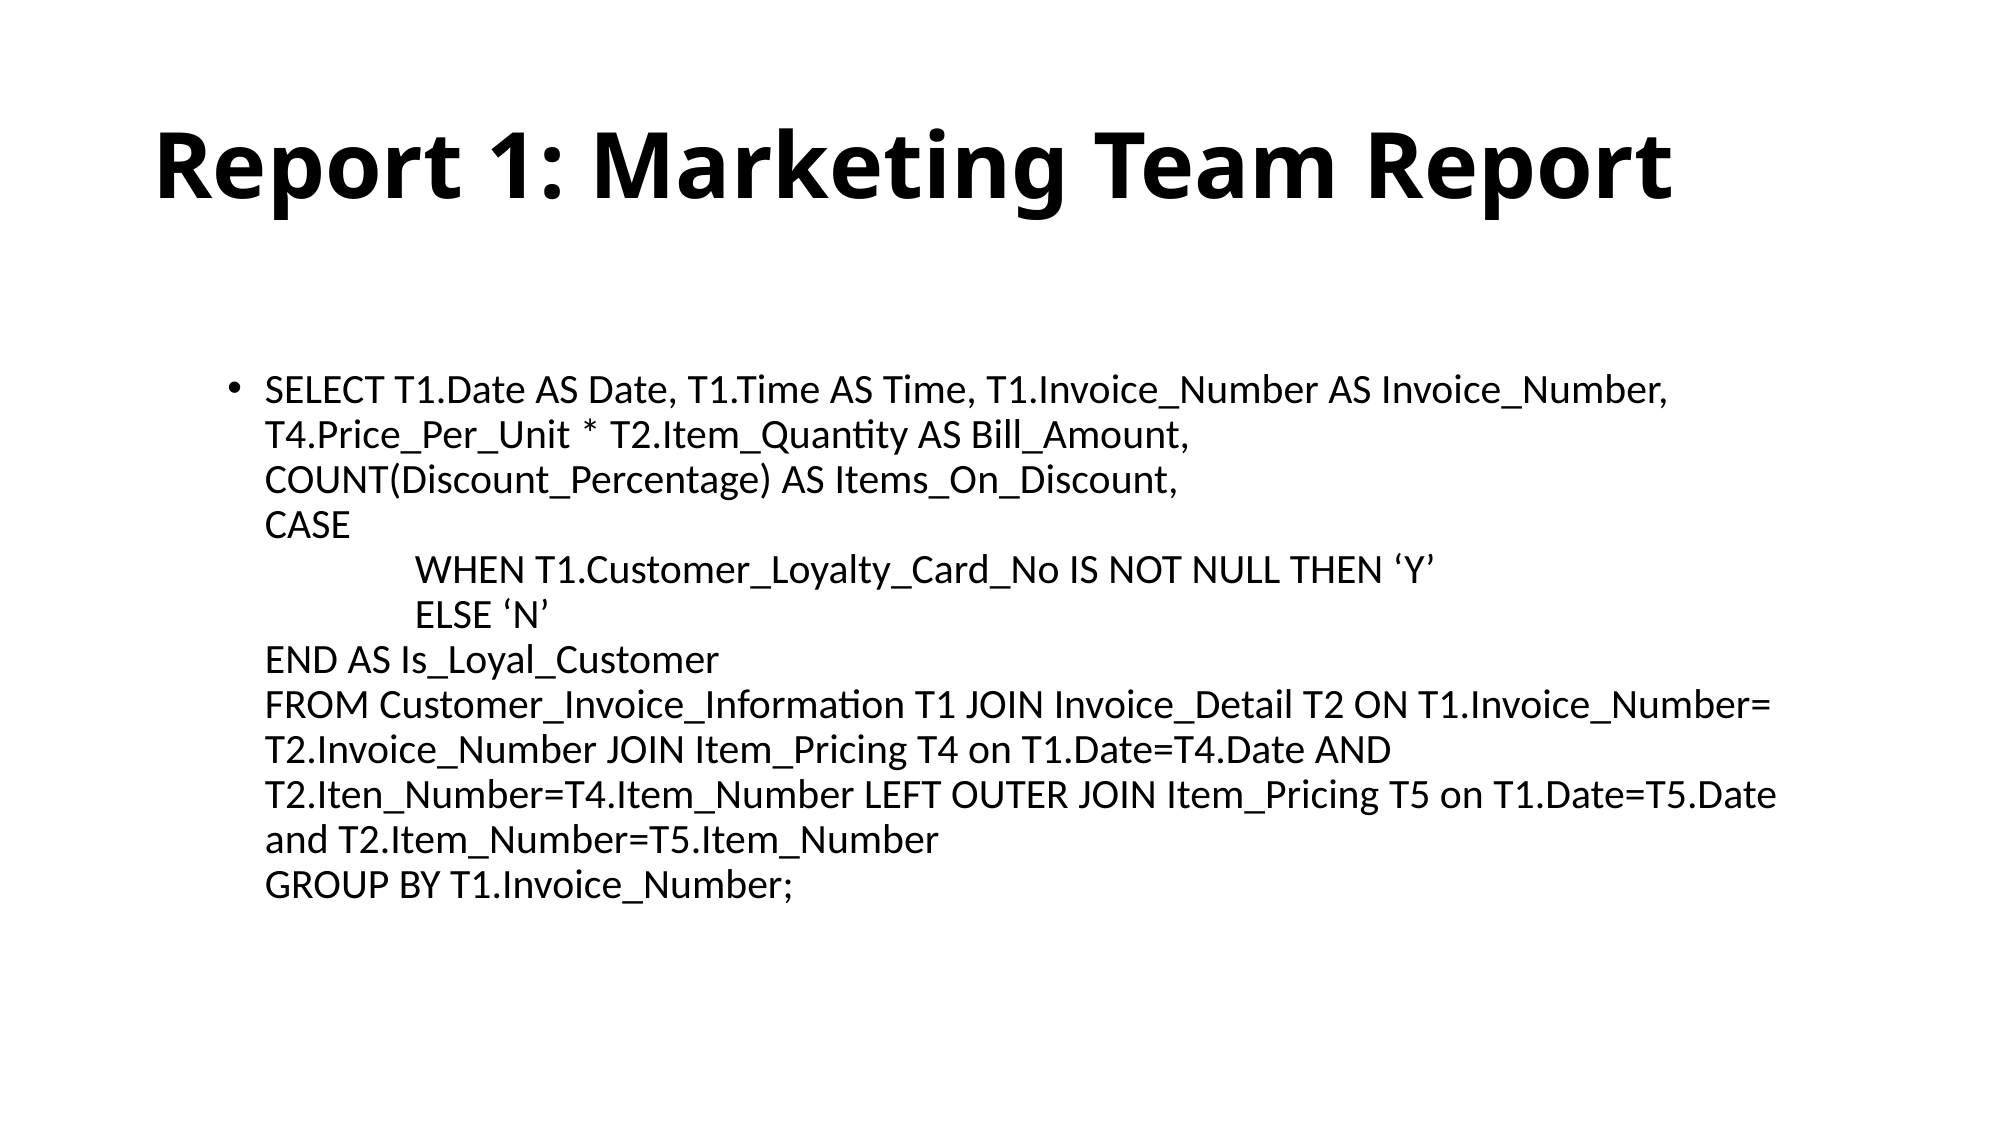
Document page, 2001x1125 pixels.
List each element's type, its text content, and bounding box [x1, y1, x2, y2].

list SELECT T1.Date AS Date, T1.Time AS Time, T1.Invoice_Number AS Invoice_Number, T4.Price_Per_Unit * T2.Item_Quantity AS Bill_Amount, COUNT(Discount_Percentage) AS Items_On_Discount, CASE WHEN T1.Customer_Loyalty_Card_No IS NOT NULL THEN ‘Y’ ELSE ‘N’ END AS Is_Loyal_Customer FROM Customer_Invoice_Information T1 JOIN Invoice_Detail T2 ON T1.Invoice_Number= T2.Invoice_Number JOIN Item_Pricing T4 on T1.Date=T4.Date AND T2.Iten_Number=T4.Item_Number LEFT OUTER JOIN Item_Pricing T5 on T1.Date=T5.Date and T2.Item_Number=T5.Item_Number GROUP BY T1.Invoice_Number; [137, 299, 1863, 1014]
title Report 1: Marketing Team Report [137, 59, 1863, 278]
